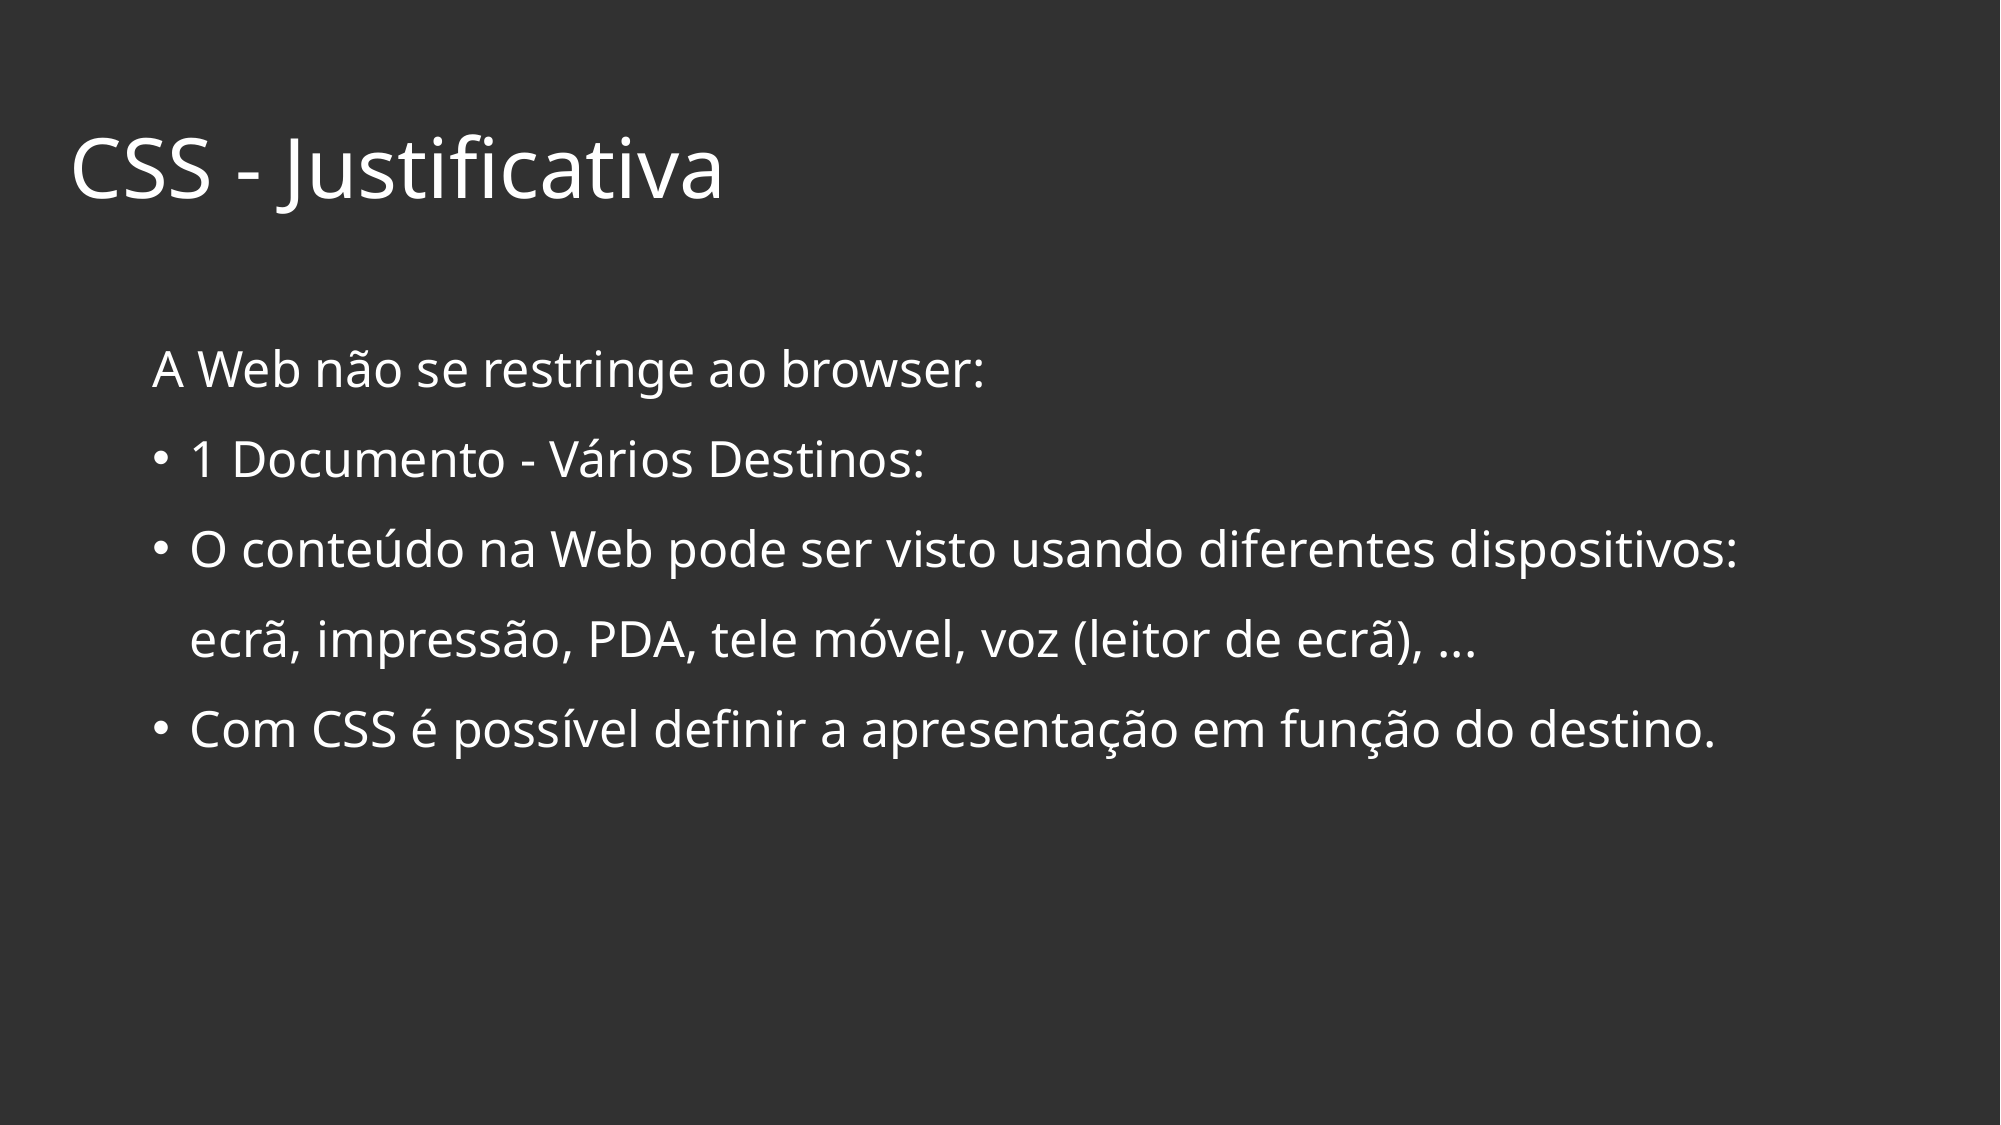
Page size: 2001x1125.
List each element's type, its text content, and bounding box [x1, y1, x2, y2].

list A Web não se restringe ao browser: 1 Documento - Vários Destinos: O conteúdo na Web pode ser visto usando diferentes dispositivos: ecrã, impressão, PDA, tele móvel, voz (leitor de ecrã), ... Com CSS é possível definir a apresentação em função do destino. [137, 299, 1863, 1066]
title CSS - Justificativa [54, 59, 1948, 271]
